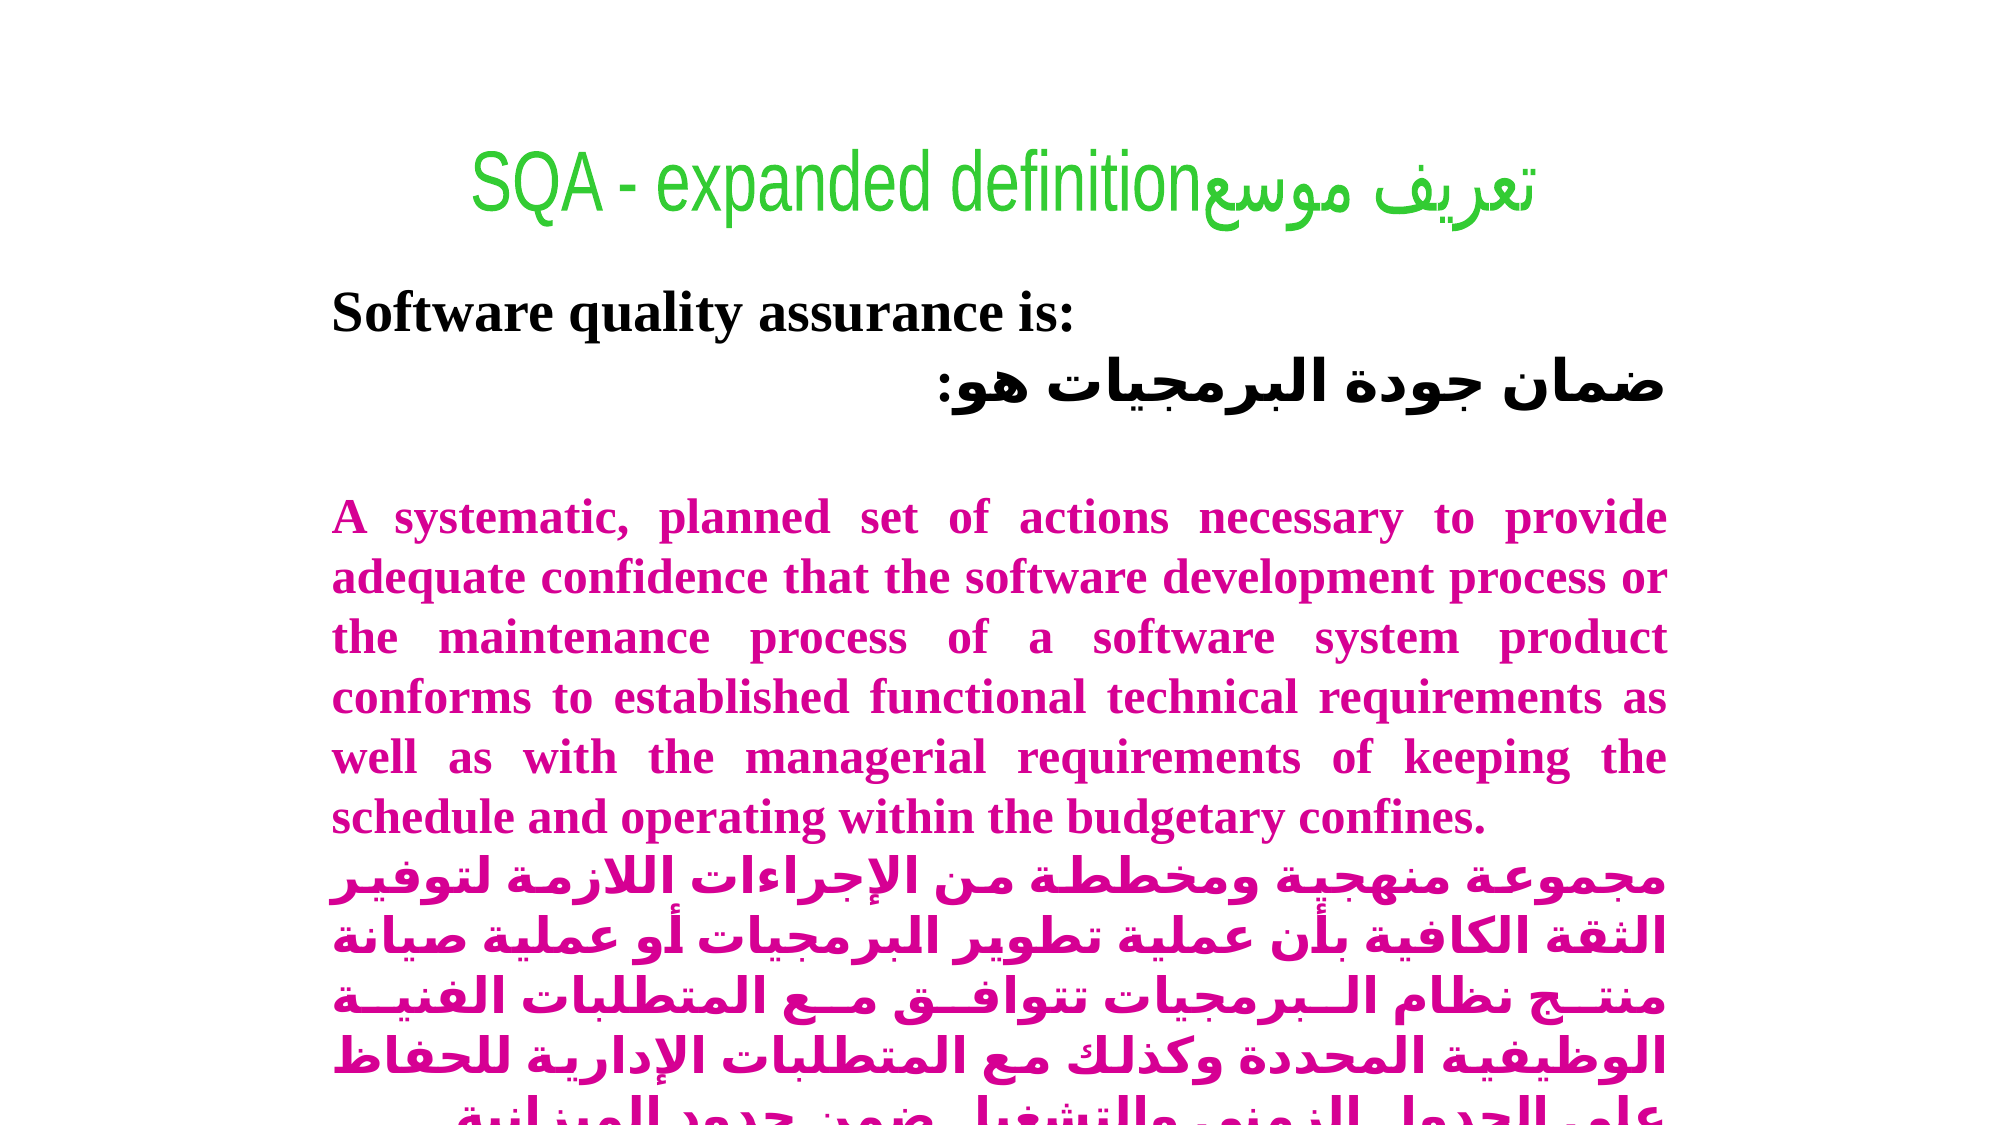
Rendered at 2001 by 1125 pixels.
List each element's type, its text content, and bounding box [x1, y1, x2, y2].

text_box Software quality assurance is: ضمان جودة البرمجيات هو: A systematic, planned set of actions necessary to provide adequate confidence that the software development process or the maintenance process of a software system product conforms to established functional technical requirements as well as with the managerial requirements of keeping the schedule and operating within the budgetary confines. مجموعة منهجية ومخططة من الإجراءات اللازمة لتوفير الثقة الكافية بأن عملية تطوير البرمجيات أو عملية صيانة منتج نظام البرمجيات تتوافق مع المتطلبات الفنية الوظيفية المحددة وكذلك مع المتطلبات الإدارية للحفاظ على الجدول الزمني والتشغيل ضمن حدود الميزانية. [316, 266, 1684, 1106]
